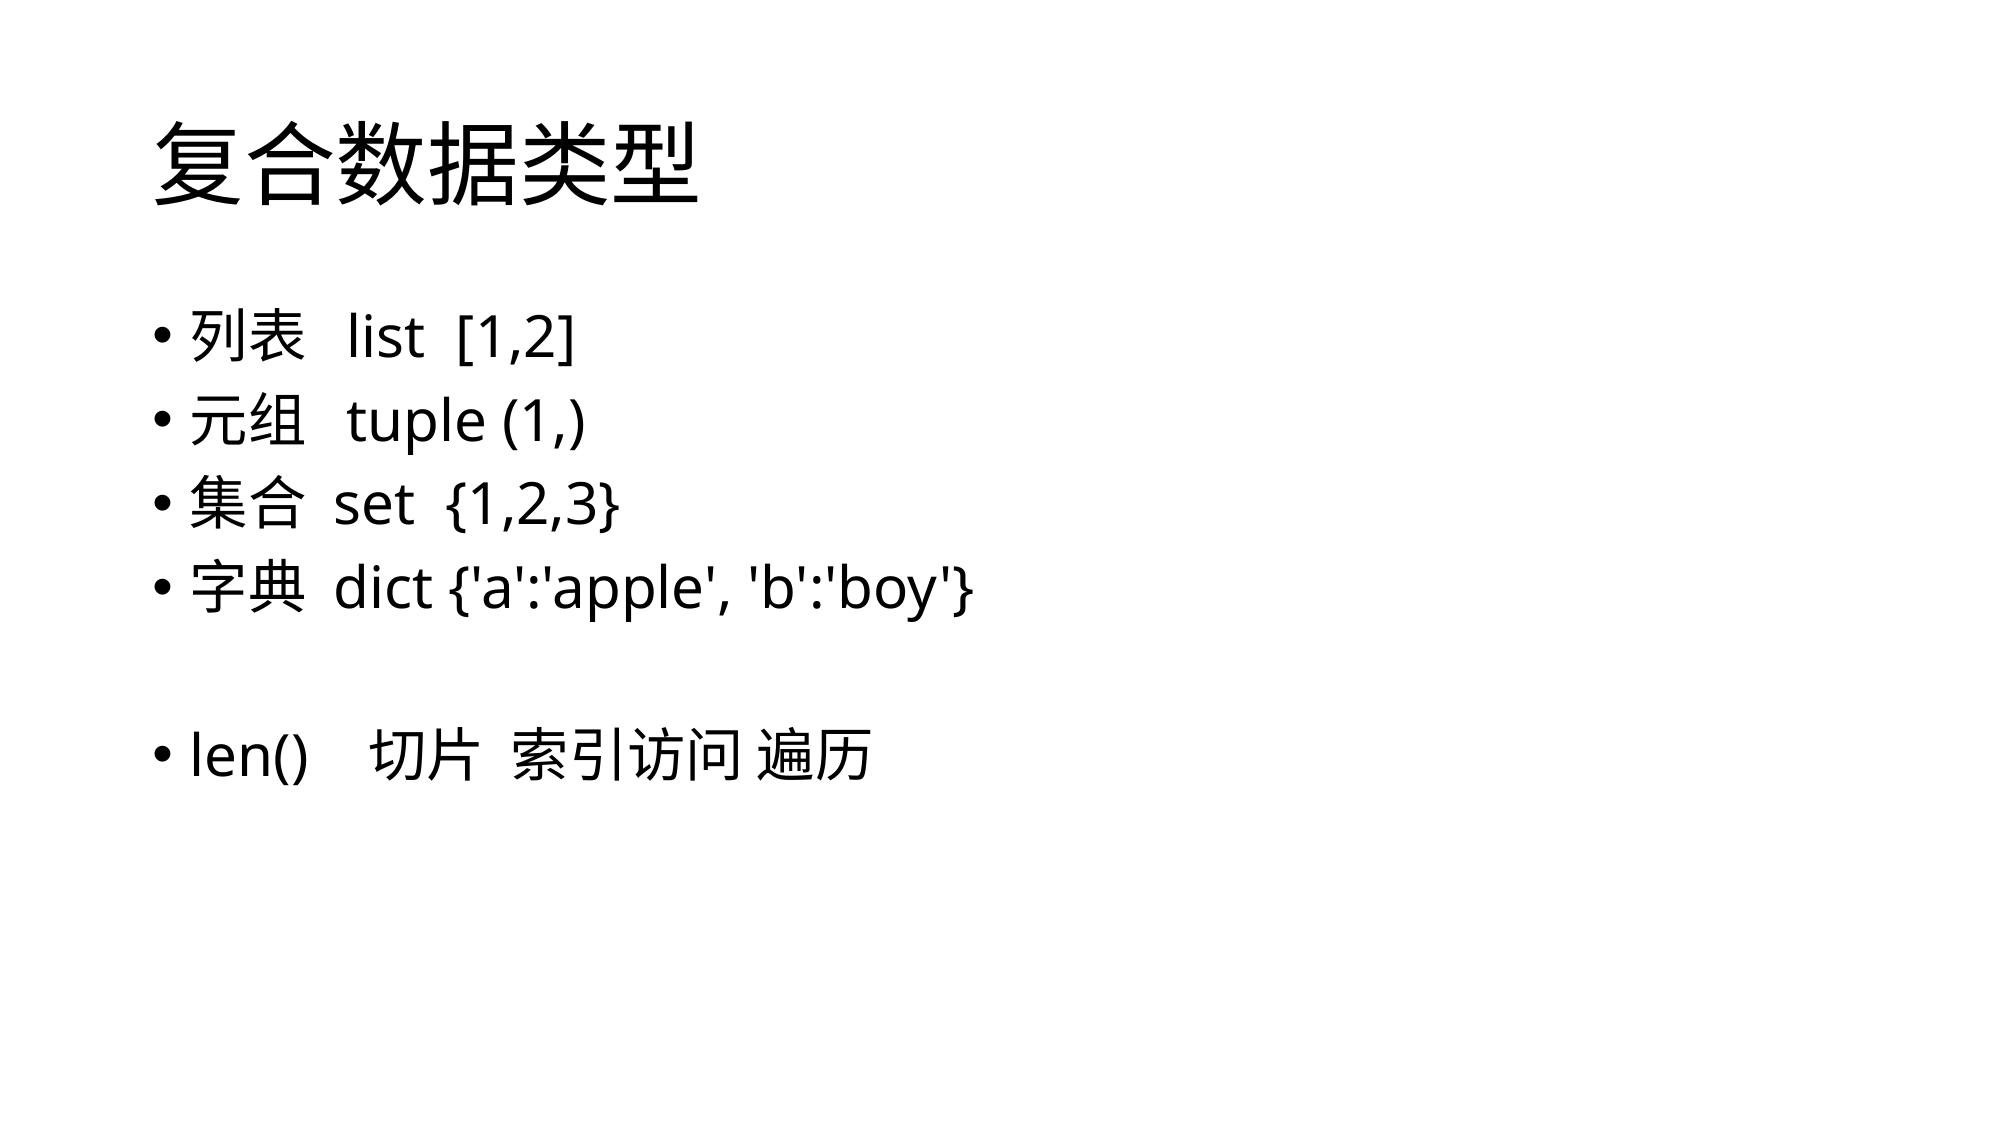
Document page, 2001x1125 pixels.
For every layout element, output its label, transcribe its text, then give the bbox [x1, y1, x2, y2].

list 列表 list [1,2] 元组 tuple (1,) 集合 set {1,2,3} 字典 dict {'a':'apple', 'b':'boy'} len() 切片 索引访问 遍历 [137, 299, 1863, 1014]
title 复合数据类型 [137, 59, 1863, 278]
